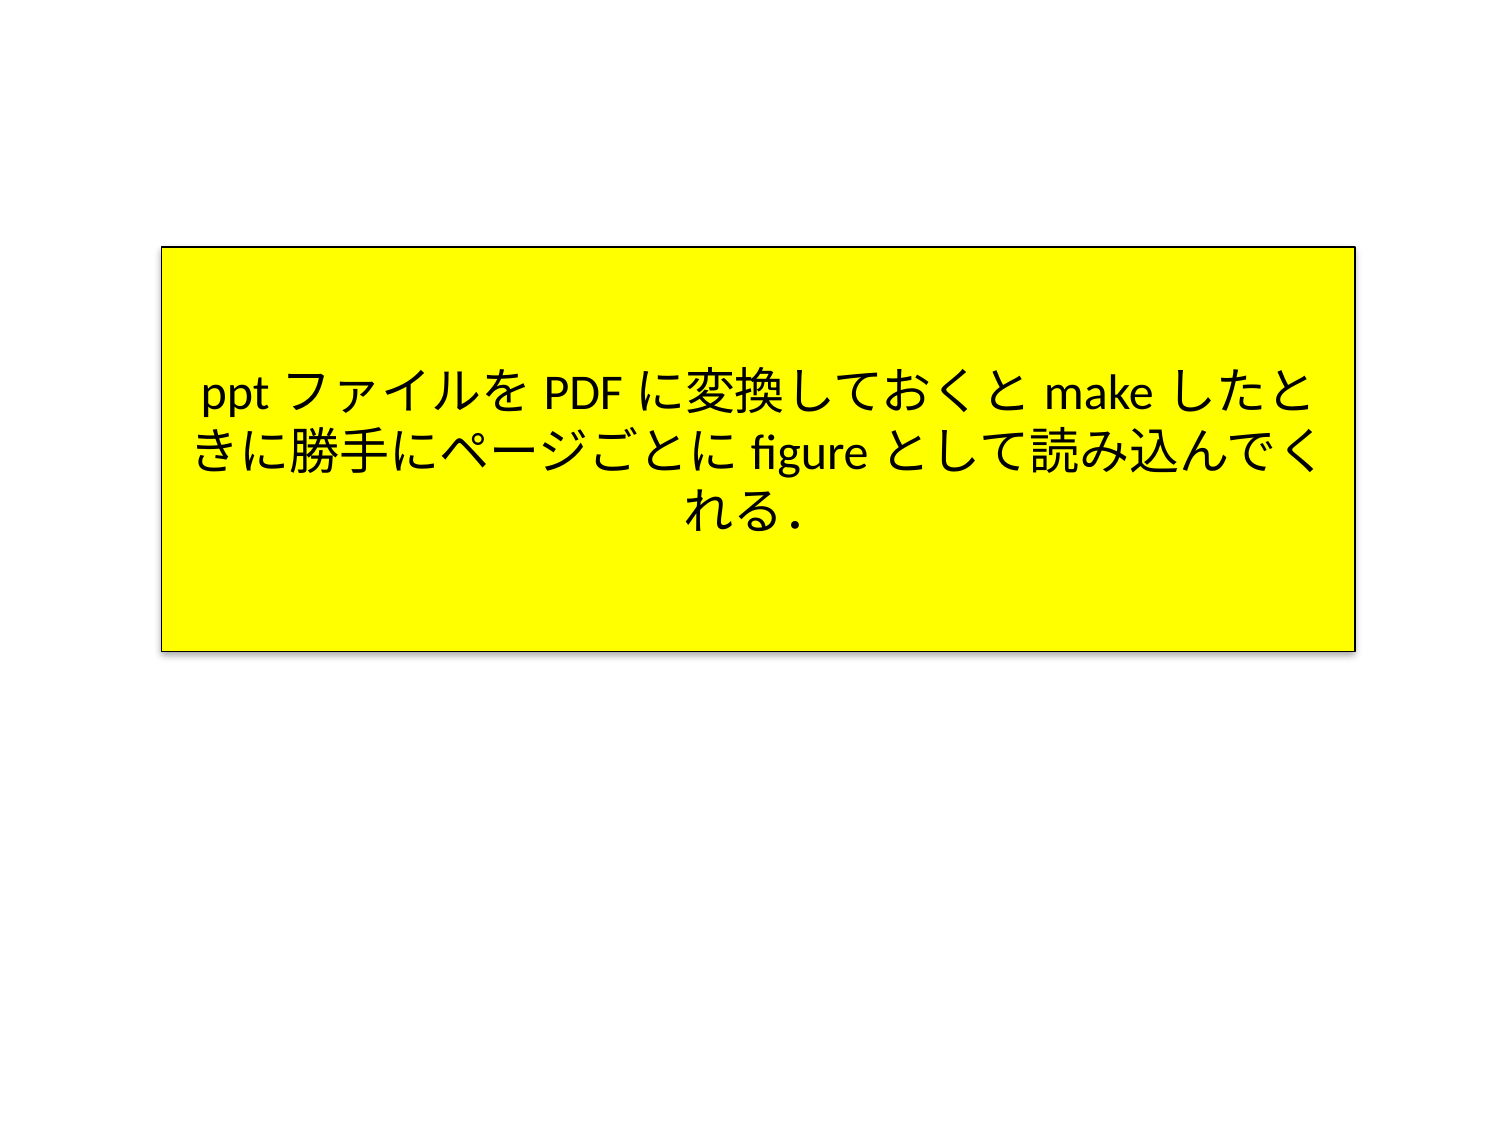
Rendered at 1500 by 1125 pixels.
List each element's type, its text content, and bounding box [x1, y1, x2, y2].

text_box pptファイルをPDFに変換しておくとmakeしたときに勝手にページごとにfigureとして読み込んでくれる． [161, 246, 1356, 652]
